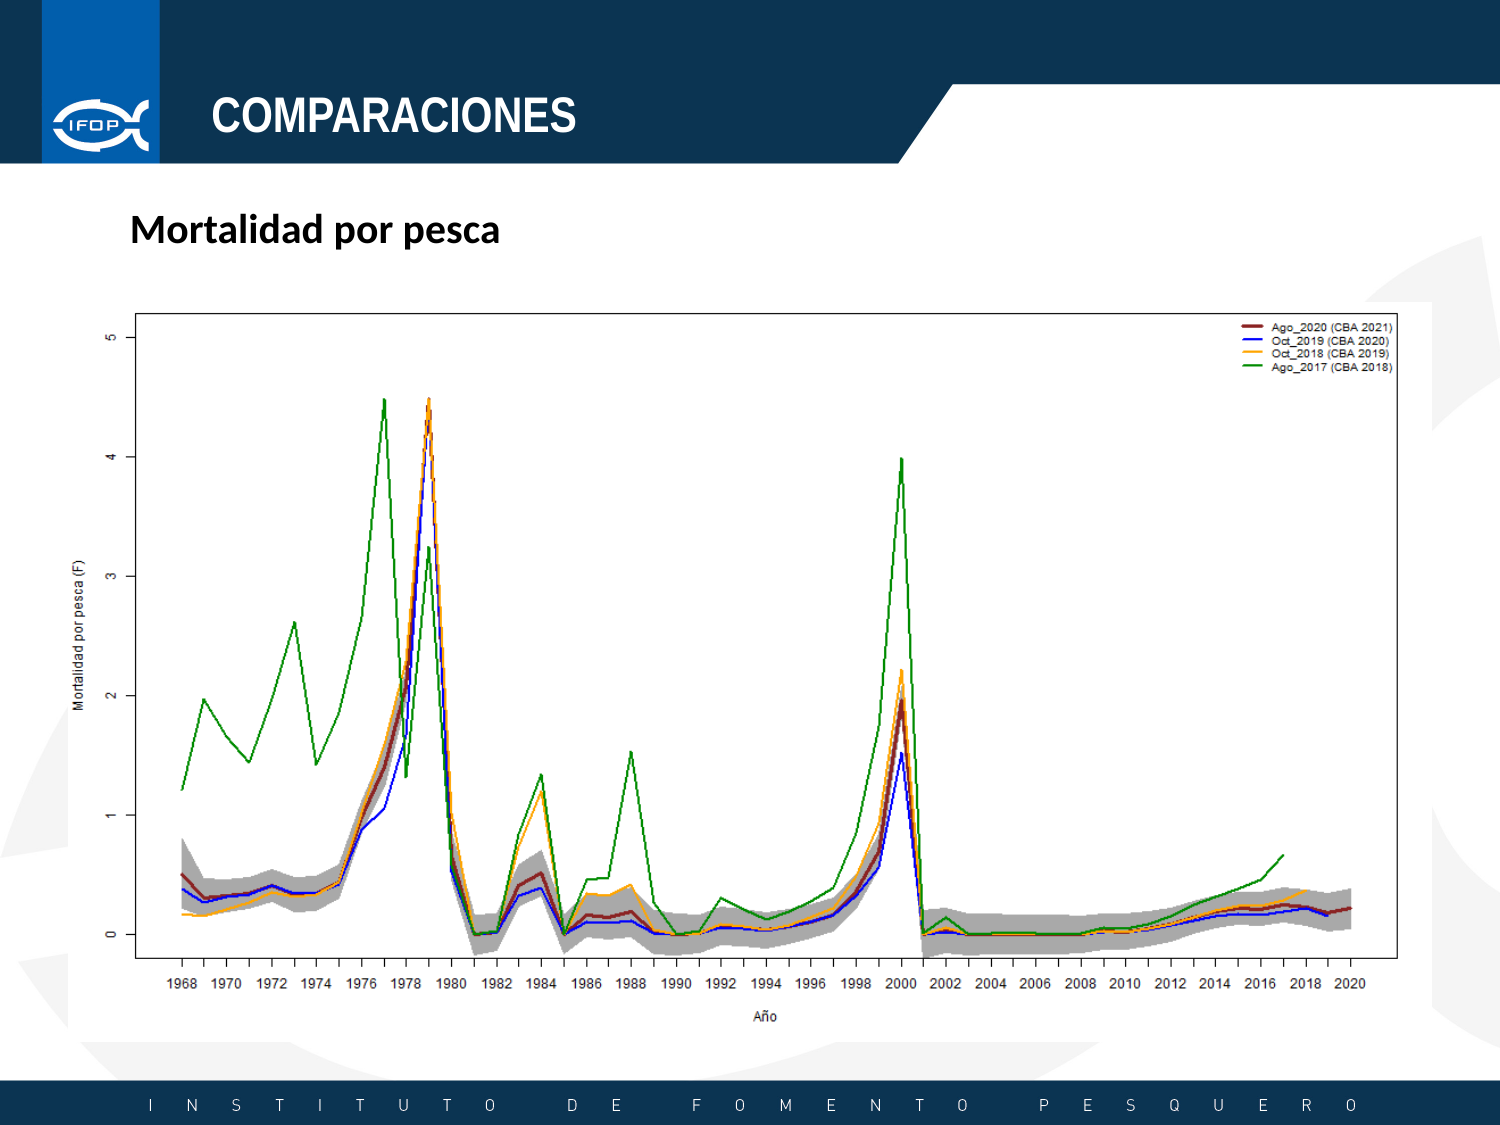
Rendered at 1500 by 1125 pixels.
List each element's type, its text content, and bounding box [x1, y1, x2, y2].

text_box Mortalidad por pesca [115, 194, 679, 259]
text_box COMPARACIONES [196, 75, 750, 150]
picture [0, 0, 1500, 1125]
